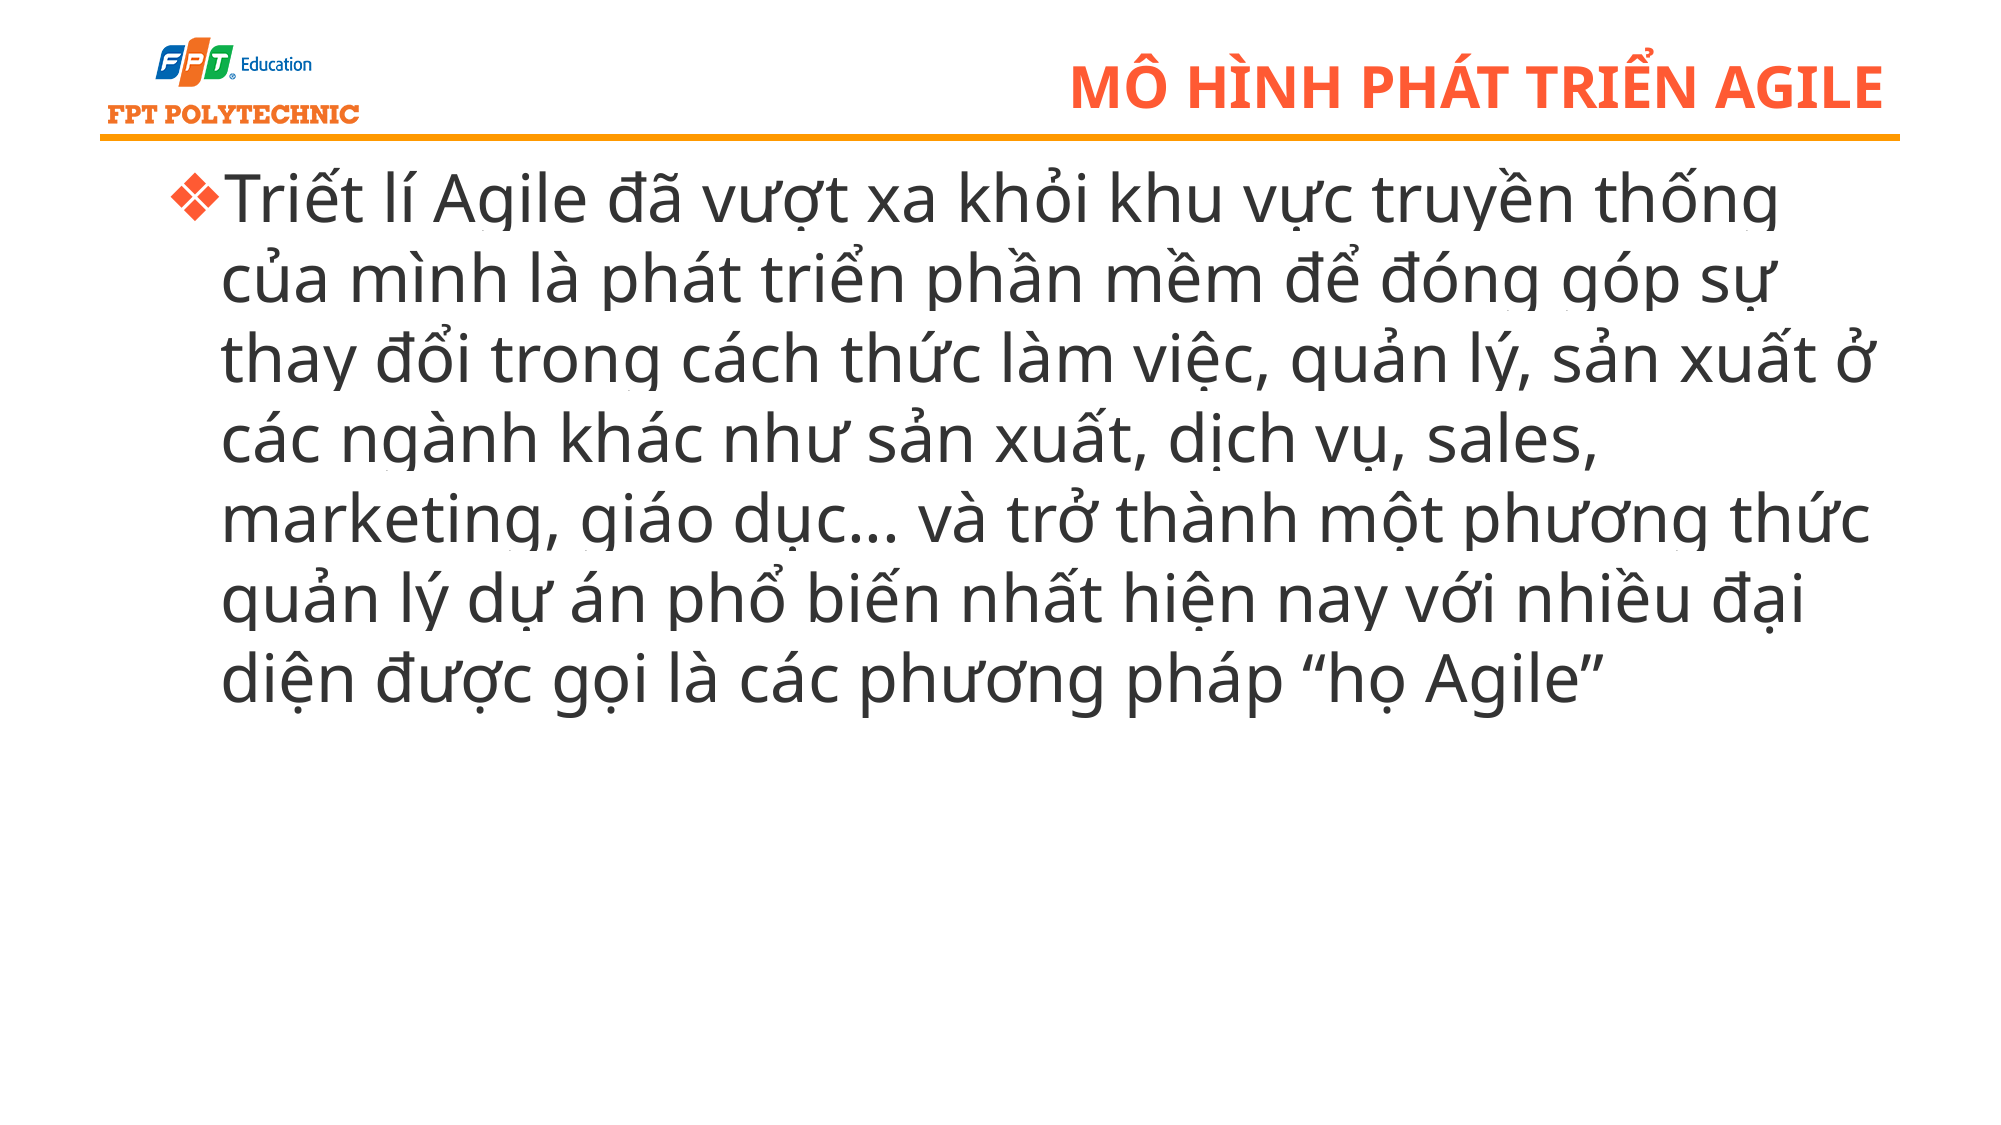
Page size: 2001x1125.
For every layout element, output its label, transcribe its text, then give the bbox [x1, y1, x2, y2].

text_box Triết lí Agile đã vượt xa khỏi khu vực truyền thống của mình là phát triển phần mềm để đóng góp sự thay đổi trong cách thức làm việc, quản lý, sản xuất ở các ngành khác như sản xuất, dịch vụ, sales, marketing, giáo dục... và trở thành một phương thức quản lý dự án phổ biến nhất hiện nay với nhiều đại diện được gọi là các phương pháp “họ Agile” [83, 148, 1893, 1022]
title Mô hình phát triển agile [366, 45, 1900, 125]
picture [99, 25, 367, 134]
picture [99, 135, 367, 143]
